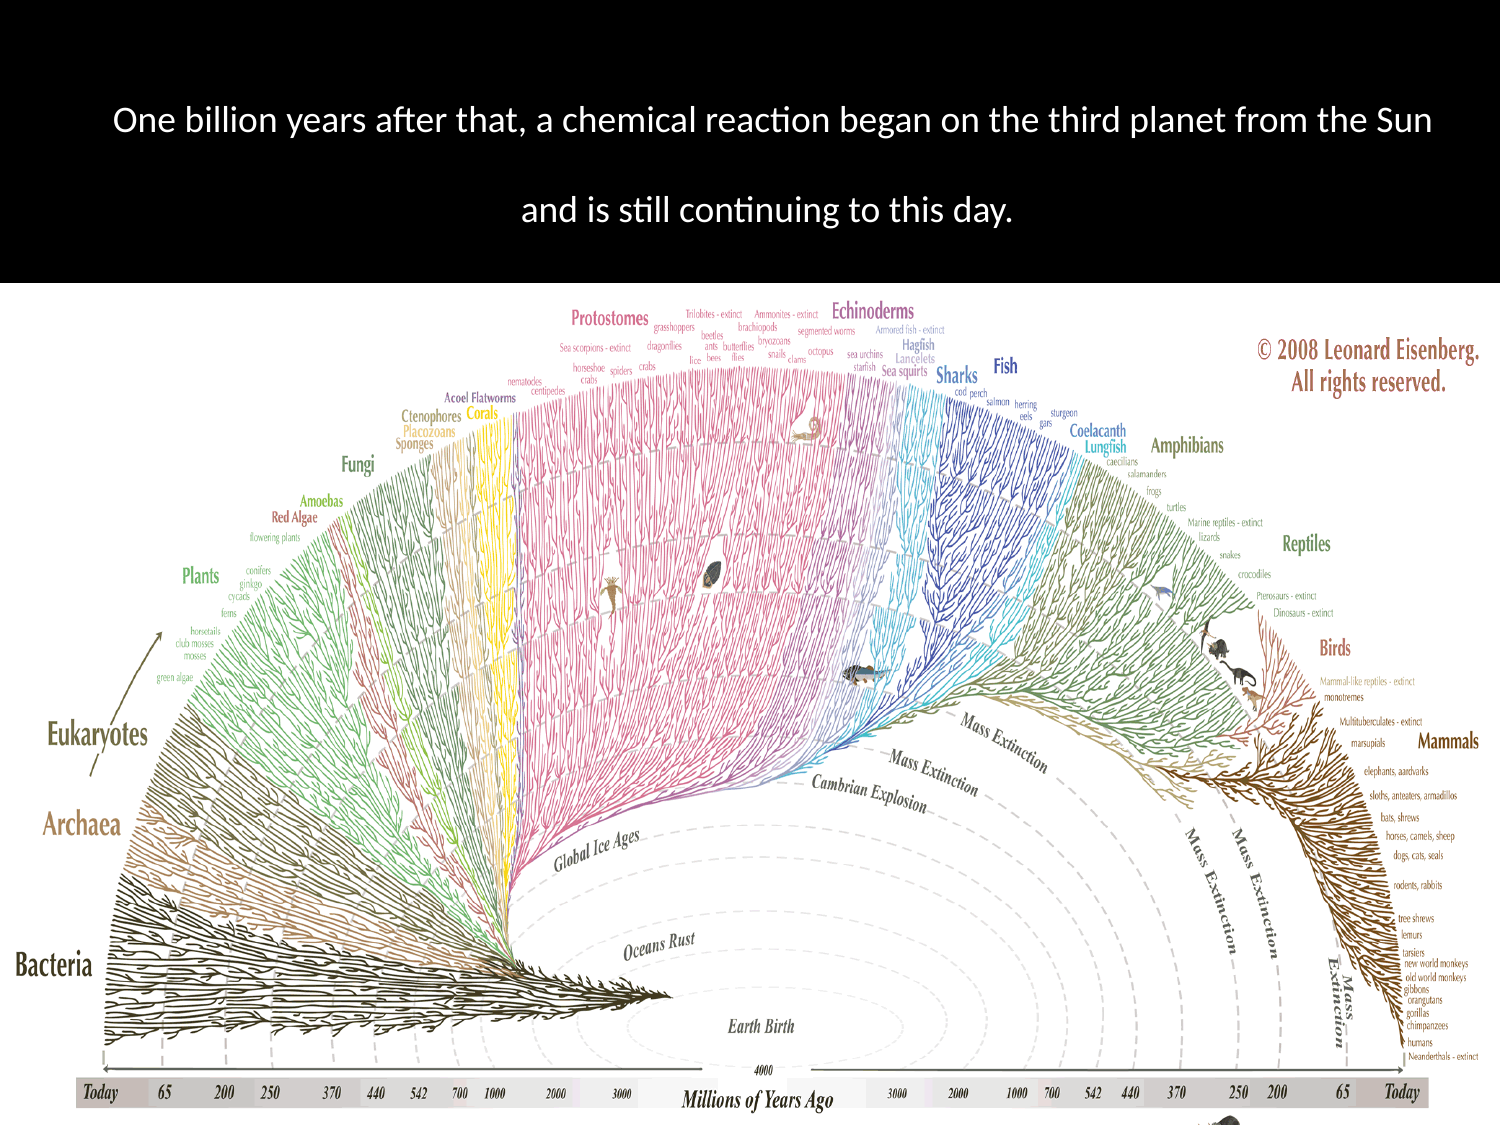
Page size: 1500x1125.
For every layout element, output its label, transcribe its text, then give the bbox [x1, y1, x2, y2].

text_box One billion years after that, a chemical reaction began on the third planet from the Sun and is still continuing to this day. [4, 87, 1459, 238]
picture [0, 283, 1500, 1125]
text_box [0, 0, 1500, 283]
